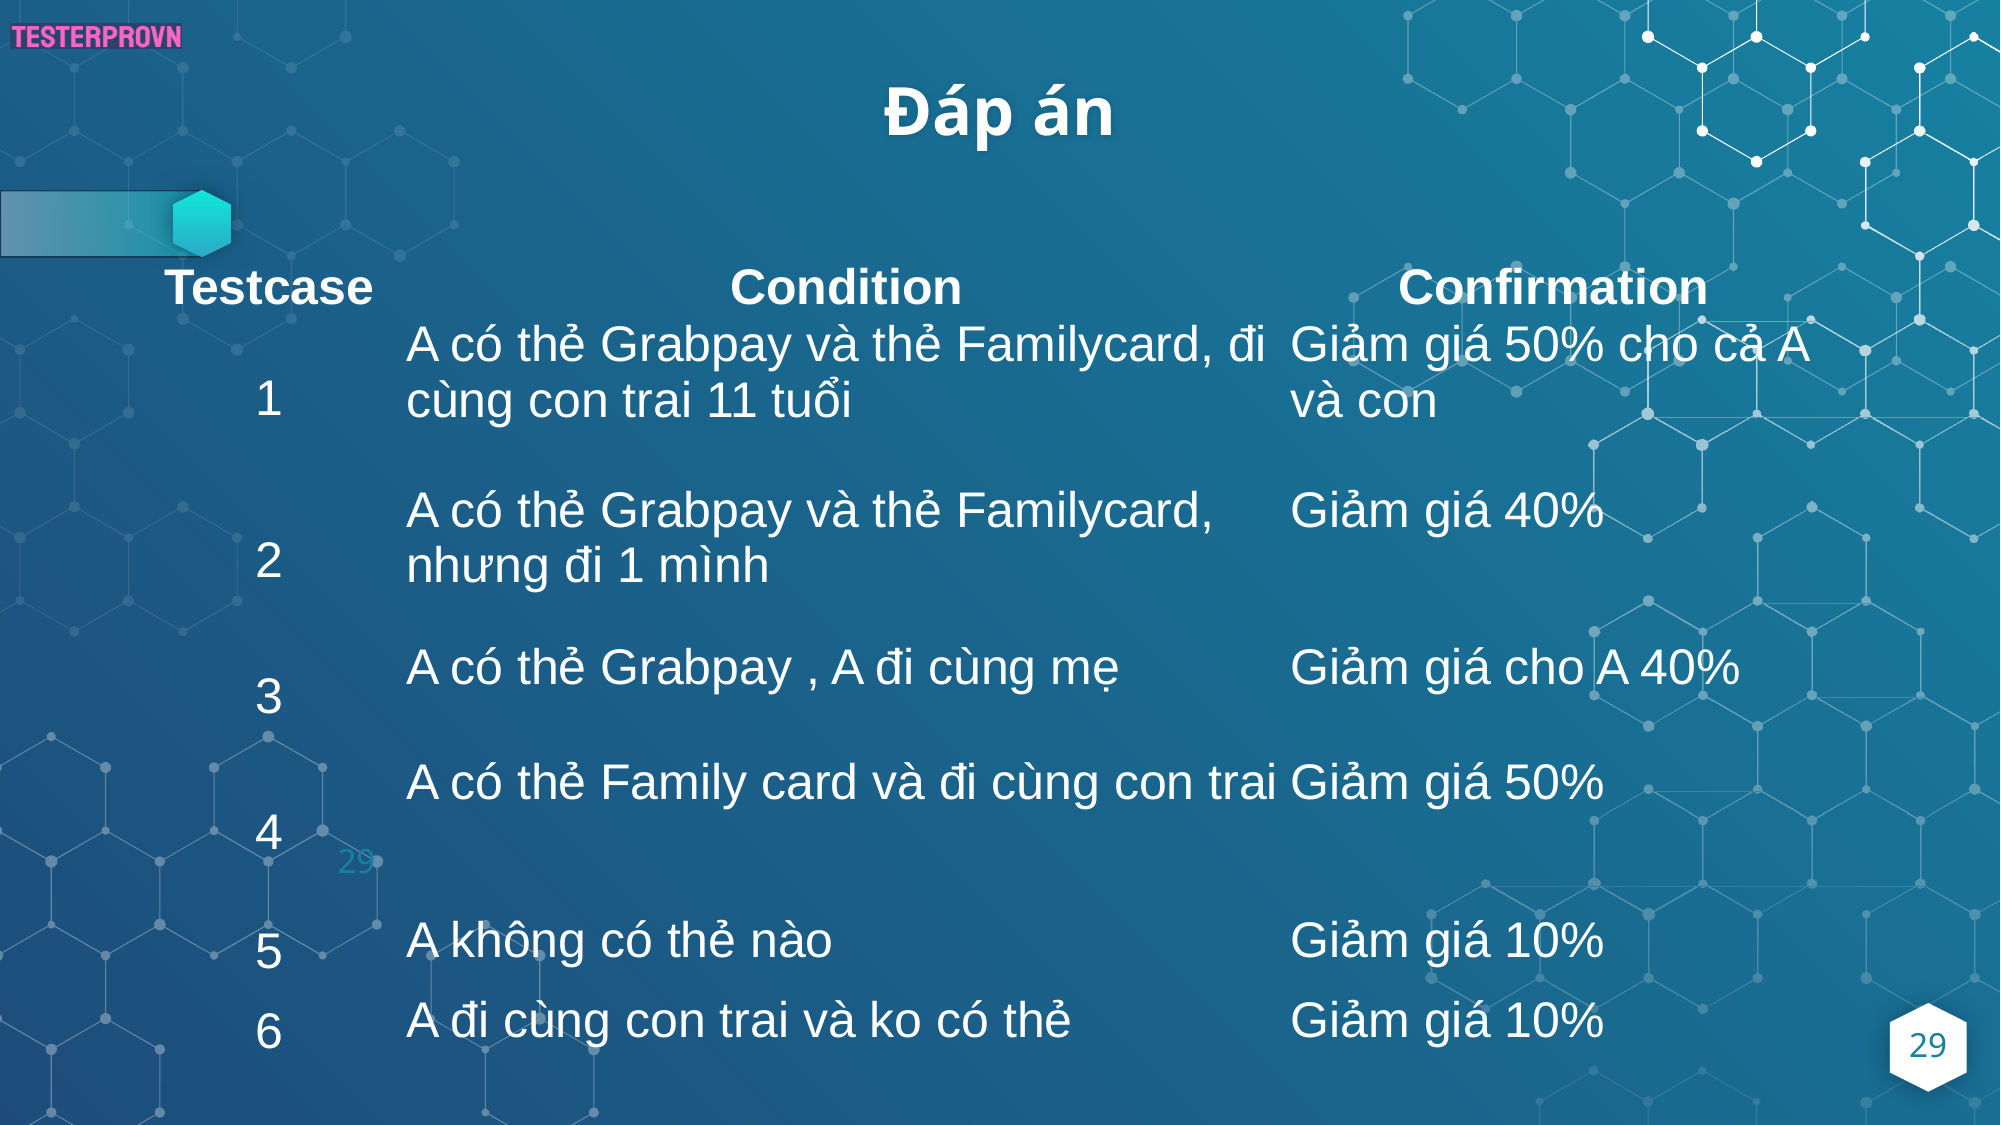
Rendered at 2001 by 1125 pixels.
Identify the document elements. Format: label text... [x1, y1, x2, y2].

table_header Testcase [134, 235, 405, 315]
table_header Condition [405, 235, 1289, 315]
slide_number 29 [1889, 1002, 1967, 1092]
table_cell A có thẻ Grabpay và thẻ Familycard, đi cùng con trai 11 tuổi [405, 315, 1289, 480]
table_cell A có thẻ Grabpay và thẻ Familycard, nhưng đi 1 mình [405, 480, 1289, 638]
table_cell A không có thẻ nào [405, 910, 1289, 990]
table_cell Giảm giá 50% [1289, 753, 1818, 910]
table_cell 3 [134, 638, 405, 753]
table_cell A có thẻ Family card và đi cùng con trai [405, 753, 1289, 910]
table_cell 6 [134, 990, 405, 1070]
table_cell Giảm giá 40% [1289, 480, 1818, 638]
table_cell Giảm giá 50% cho cả A và con [1289, 315, 1818, 480]
table_cell 2 [134, 480, 405, 638]
table_cell A có thẻ Grabpay , A đi cùng mẹ [405, 638, 1289, 753]
table_cell A đi cùng con trai và ko có thẻ [405, 990, 1289, 1070]
table_cell 1 [134, 315, 405, 480]
table_cell Giảm giá 10% [1289, 990, 1818, 1070]
table_cell 5 [134, 910, 405, 990]
table_cell Giảm giá 10% [1289, 910, 1818, 990]
title Đáp án [264, 34, 1736, 193]
table_cell 4 [134, 753, 405, 910]
picture [10, 23, 182, 49]
table_header Confirmation [1289, 235, 1818, 315]
table_cell Giảm giá cho A 40% [1289, 638, 1818, 753]
